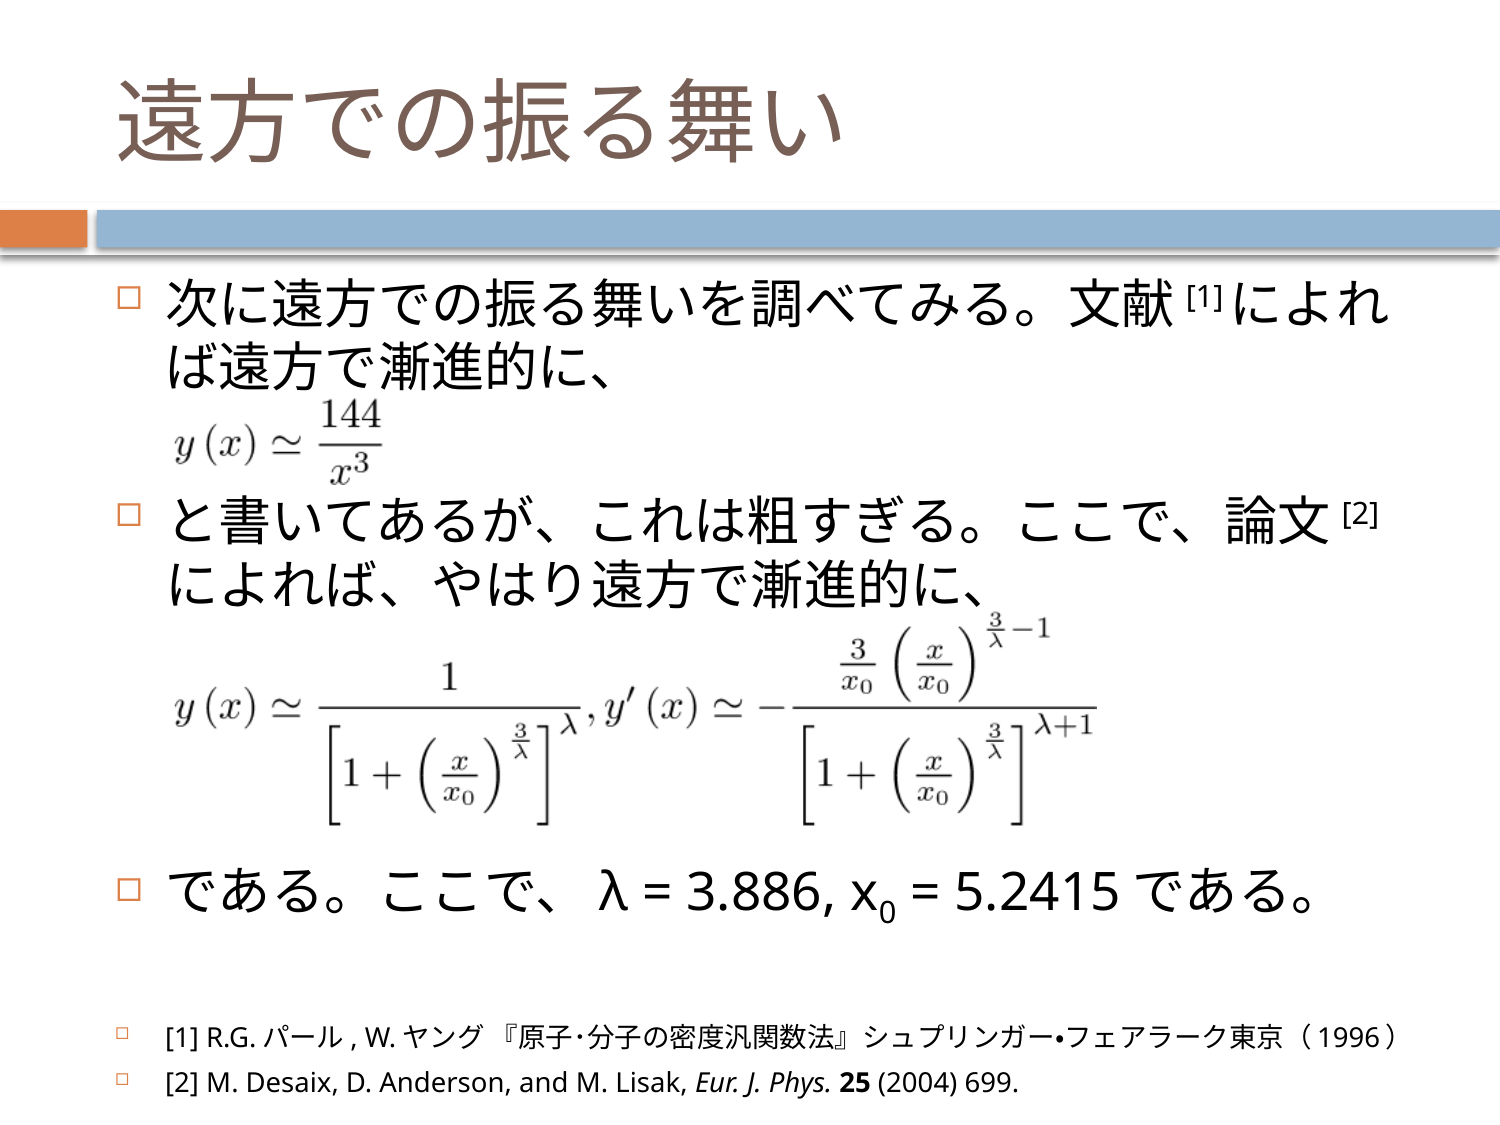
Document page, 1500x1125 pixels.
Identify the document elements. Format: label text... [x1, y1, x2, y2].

picture [170, 396, 384, 485]
picture [170, 609, 1097, 827]
list 次に遠方での振る舞いを調べてみる。文献[1]によれば遠方で漸進的に、 と書いてあるが、これは粗すぎる。ここで、論文[2]によれば、やはり遠方で漸進的に、 である。ここで、λ = 3.886, x0 = 5.2415である。 [1] R.G.パール, W.ヤング 『原子･分子の密度汎関数法』シュプリンガー・フェアラーク東京（1996） [2] M. Desaix, D. Anderson, and M. Lisak, Eur. J. Phys. 25 (2004) 699. [100, 262, 1438, 1106]
title 遠方での振る舞い [100, 37, 1438, 200]
